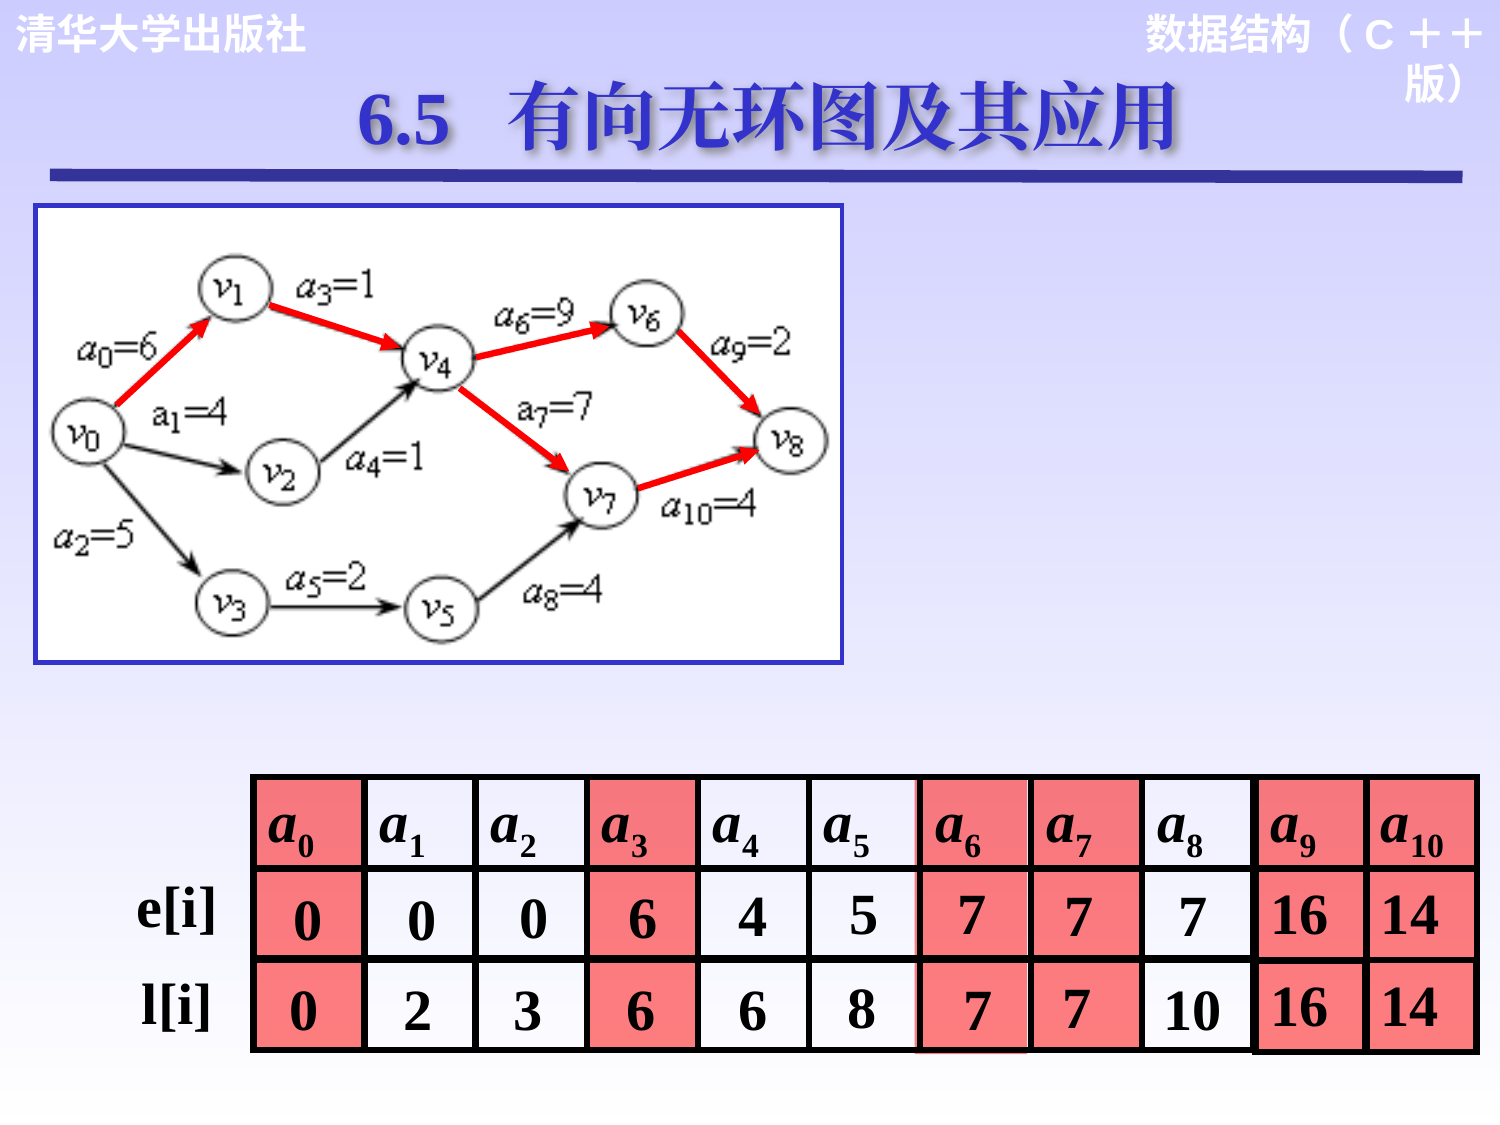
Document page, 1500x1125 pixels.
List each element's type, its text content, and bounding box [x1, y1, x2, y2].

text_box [116, 304, 761, 489]
text_box a1 [365, 777, 475, 866]
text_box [253, 958, 1254, 1050]
text_box a6 [921, 777, 1031, 866]
picture [37, 207, 840, 661]
text_box l[i] [126, 958, 230, 1044]
text_box 16 [1255, 868, 1365, 960]
text_box a10 [1365, 777, 1478, 868]
text_box 14 [1365, 960, 1477, 1052]
text_box a2 [475, 777, 587, 866]
text_box e[i] [121, 861, 237, 947]
text_box a3 [587, 777, 698, 866]
text_box 14 [1365, 868, 1478, 961]
text_box a5 [809, 777, 921, 866]
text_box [253, 868, 1254, 958]
text_box 16 [1256, 960, 1365, 1052]
text_box a8 [1143, 777, 1254, 866]
text_box a4 [698, 777, 809, 866]
text_box 6.5 有向无环图及其应用 [342, 62, 1213, 168]
text_box a7 [1031, 777, 1143, 866]
text_box a0 [253, 777, 365, 866]
text_box a9 [1255, 777, 1365, 868]
